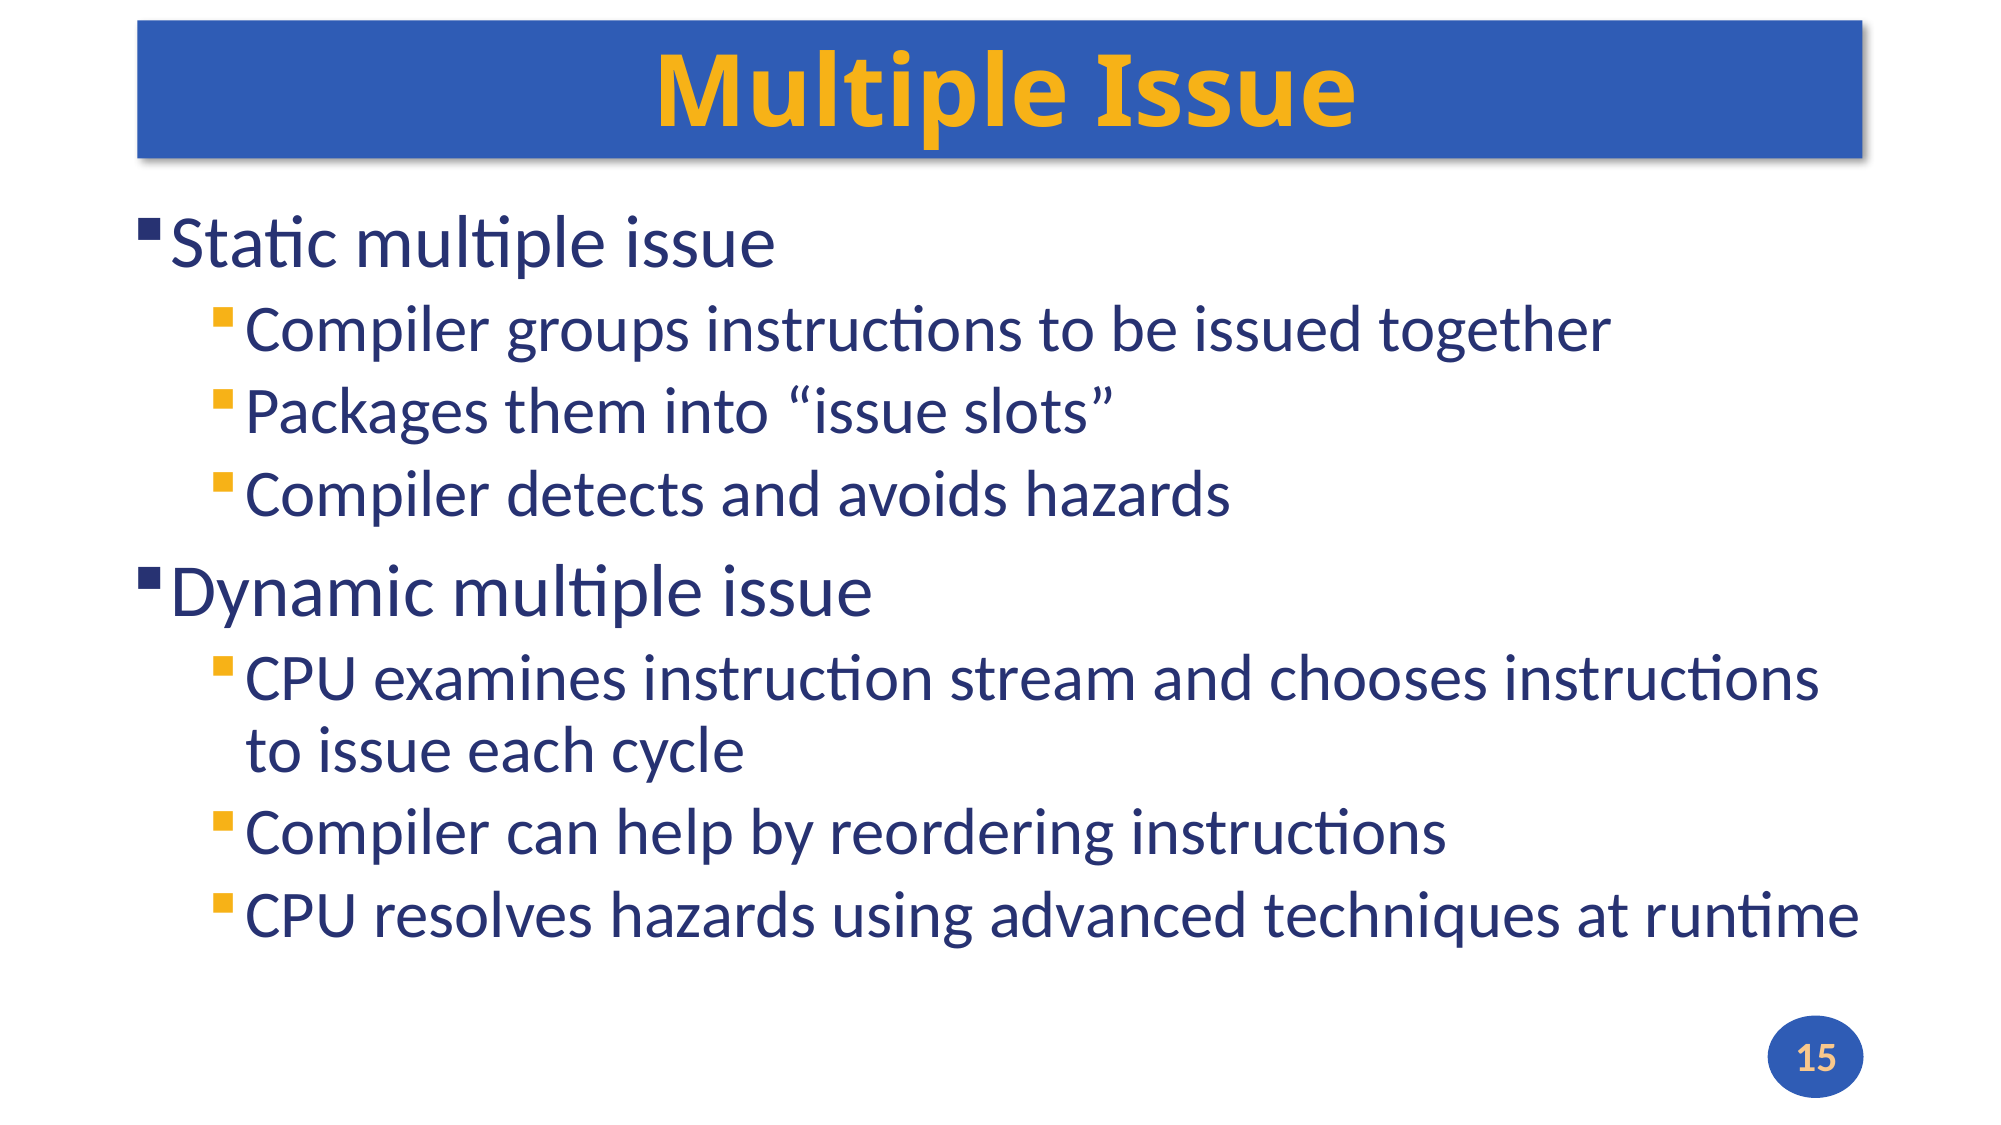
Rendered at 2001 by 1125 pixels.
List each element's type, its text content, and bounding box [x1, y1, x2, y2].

title Multiple Issue [137, 17, 1863, 156]
slide_number 15 [1767, 1015, 1866, 1095]
list Static multiple issue Compiler groups instructions to be issued together Packages them into “issue slots” Compiler detects and avoids hazards Dynamic multiple issue CPU examines instruction stream and chooses instructions to issue each cycle Compiler can help by reordering instructions CPU resolves hazards using advanced techniques at runtime [117, 194, 1896, 1015]
